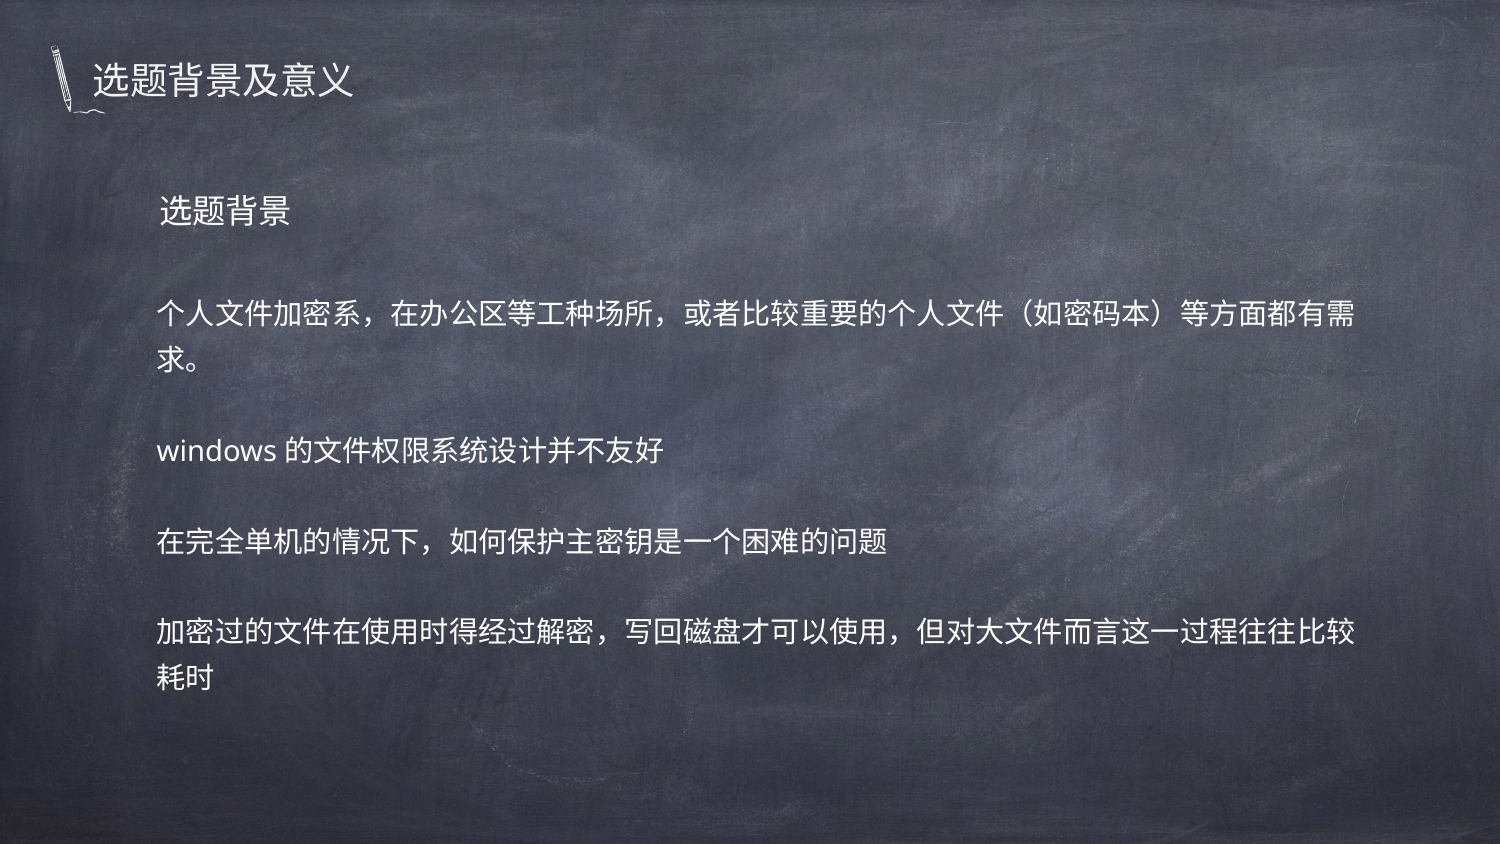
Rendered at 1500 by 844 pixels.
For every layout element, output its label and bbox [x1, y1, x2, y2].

text_box [141, 182, 1372, 717]
picture [0, 0, 1500, 844]
text_box [50, 45, 466, 114]
